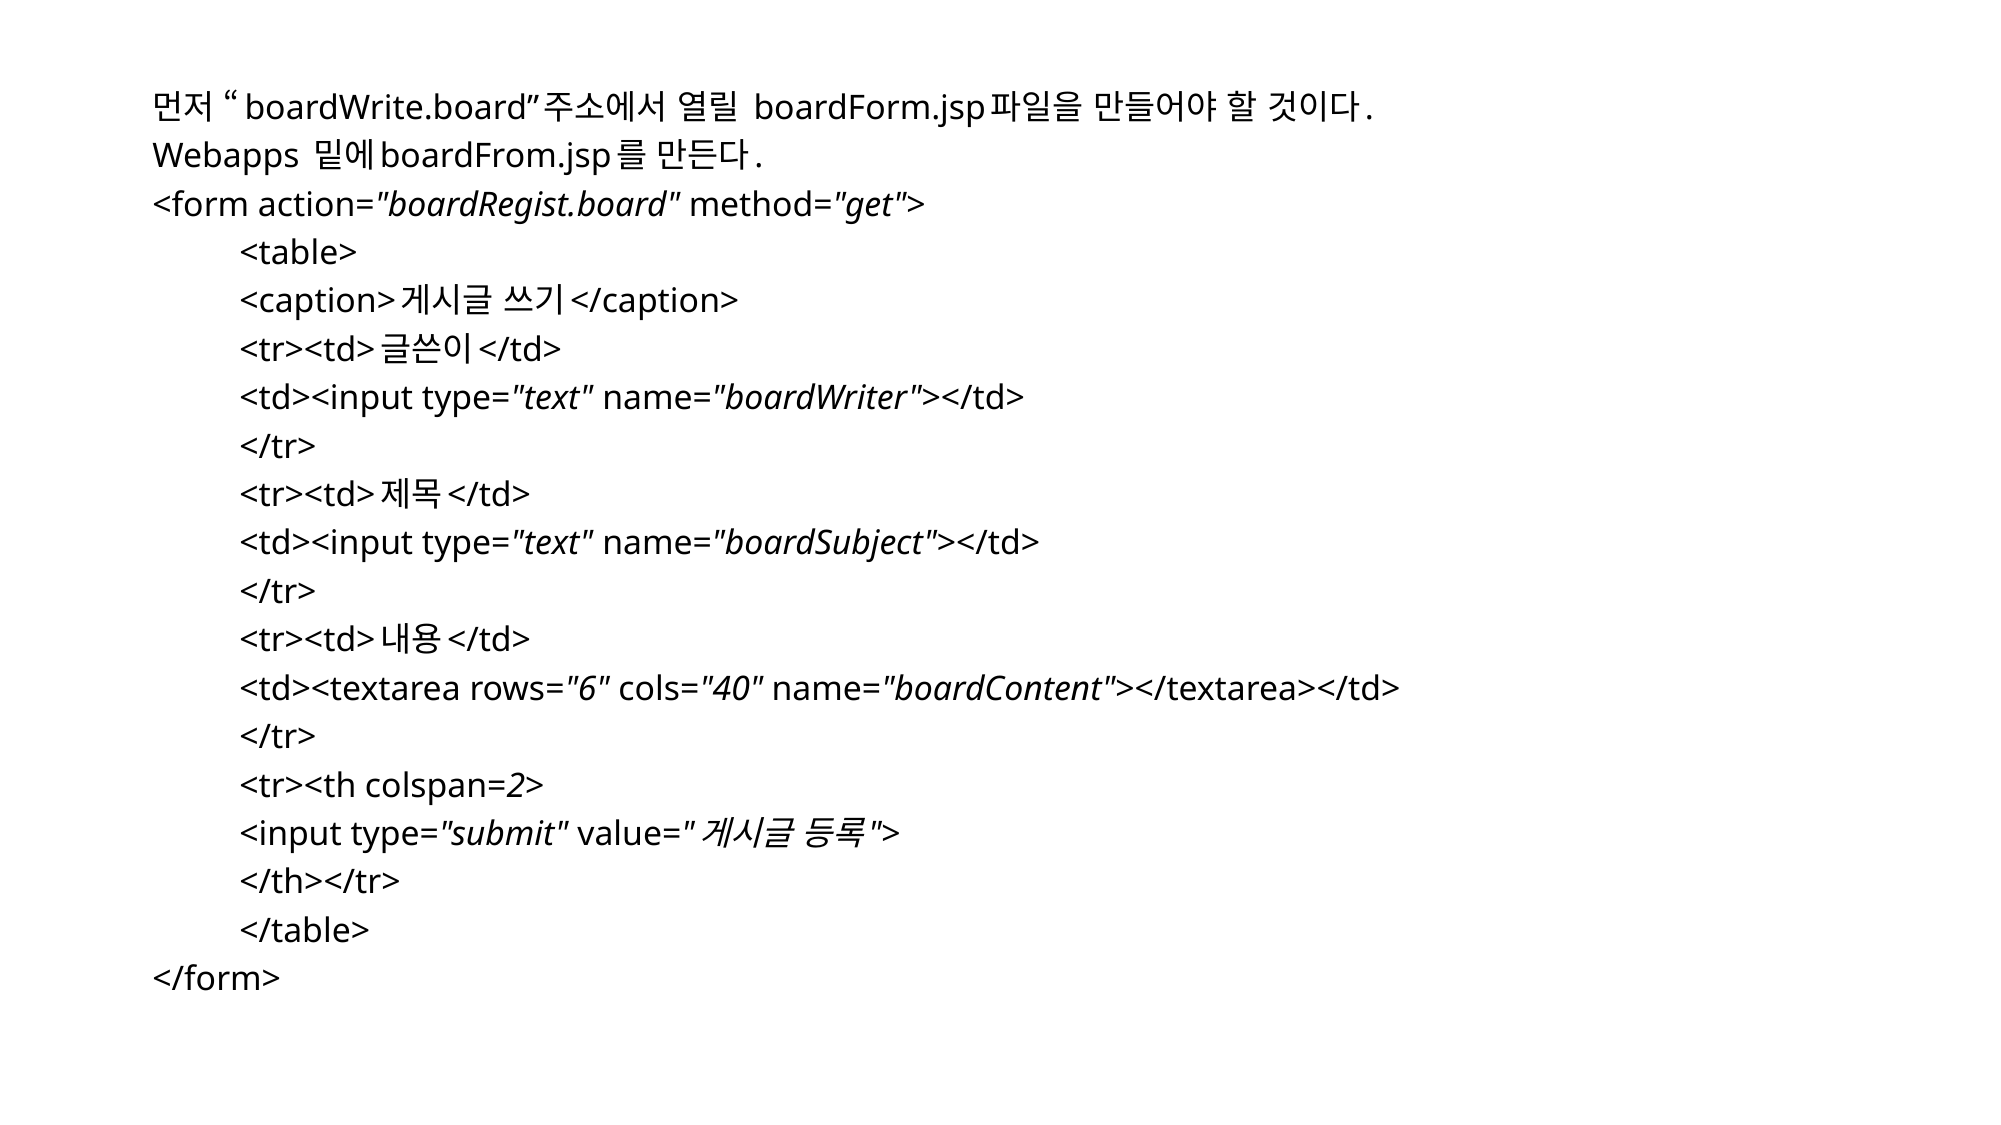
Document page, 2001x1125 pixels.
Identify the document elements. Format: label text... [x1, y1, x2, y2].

list 먼저 “boardWrite.board”주소에서 열릴 boardForm.jsp파일을 만들어야 할 것이다. Webapps 밑에boardFrom.jsp를 만든다. <form action="boardRegist.board" method="get"> <table> <caption>게시글 쓰기</caption> <tr><td>글쓴이</td> <td><input type="text" name="boardWriter"></td> </tr> <tr><td>제목</td> <td><input type="text" name="boardSubject"></td> </tr> <tr><td>내용</td> <td><textarea rows="6" cols="40" name="boardContent"></textarea></td> </tr> <tr><th colspan=2> <input type="submit" value="게시글 등록"> </th></tr> </table> </form> [137, 82, 1863, 1014]
